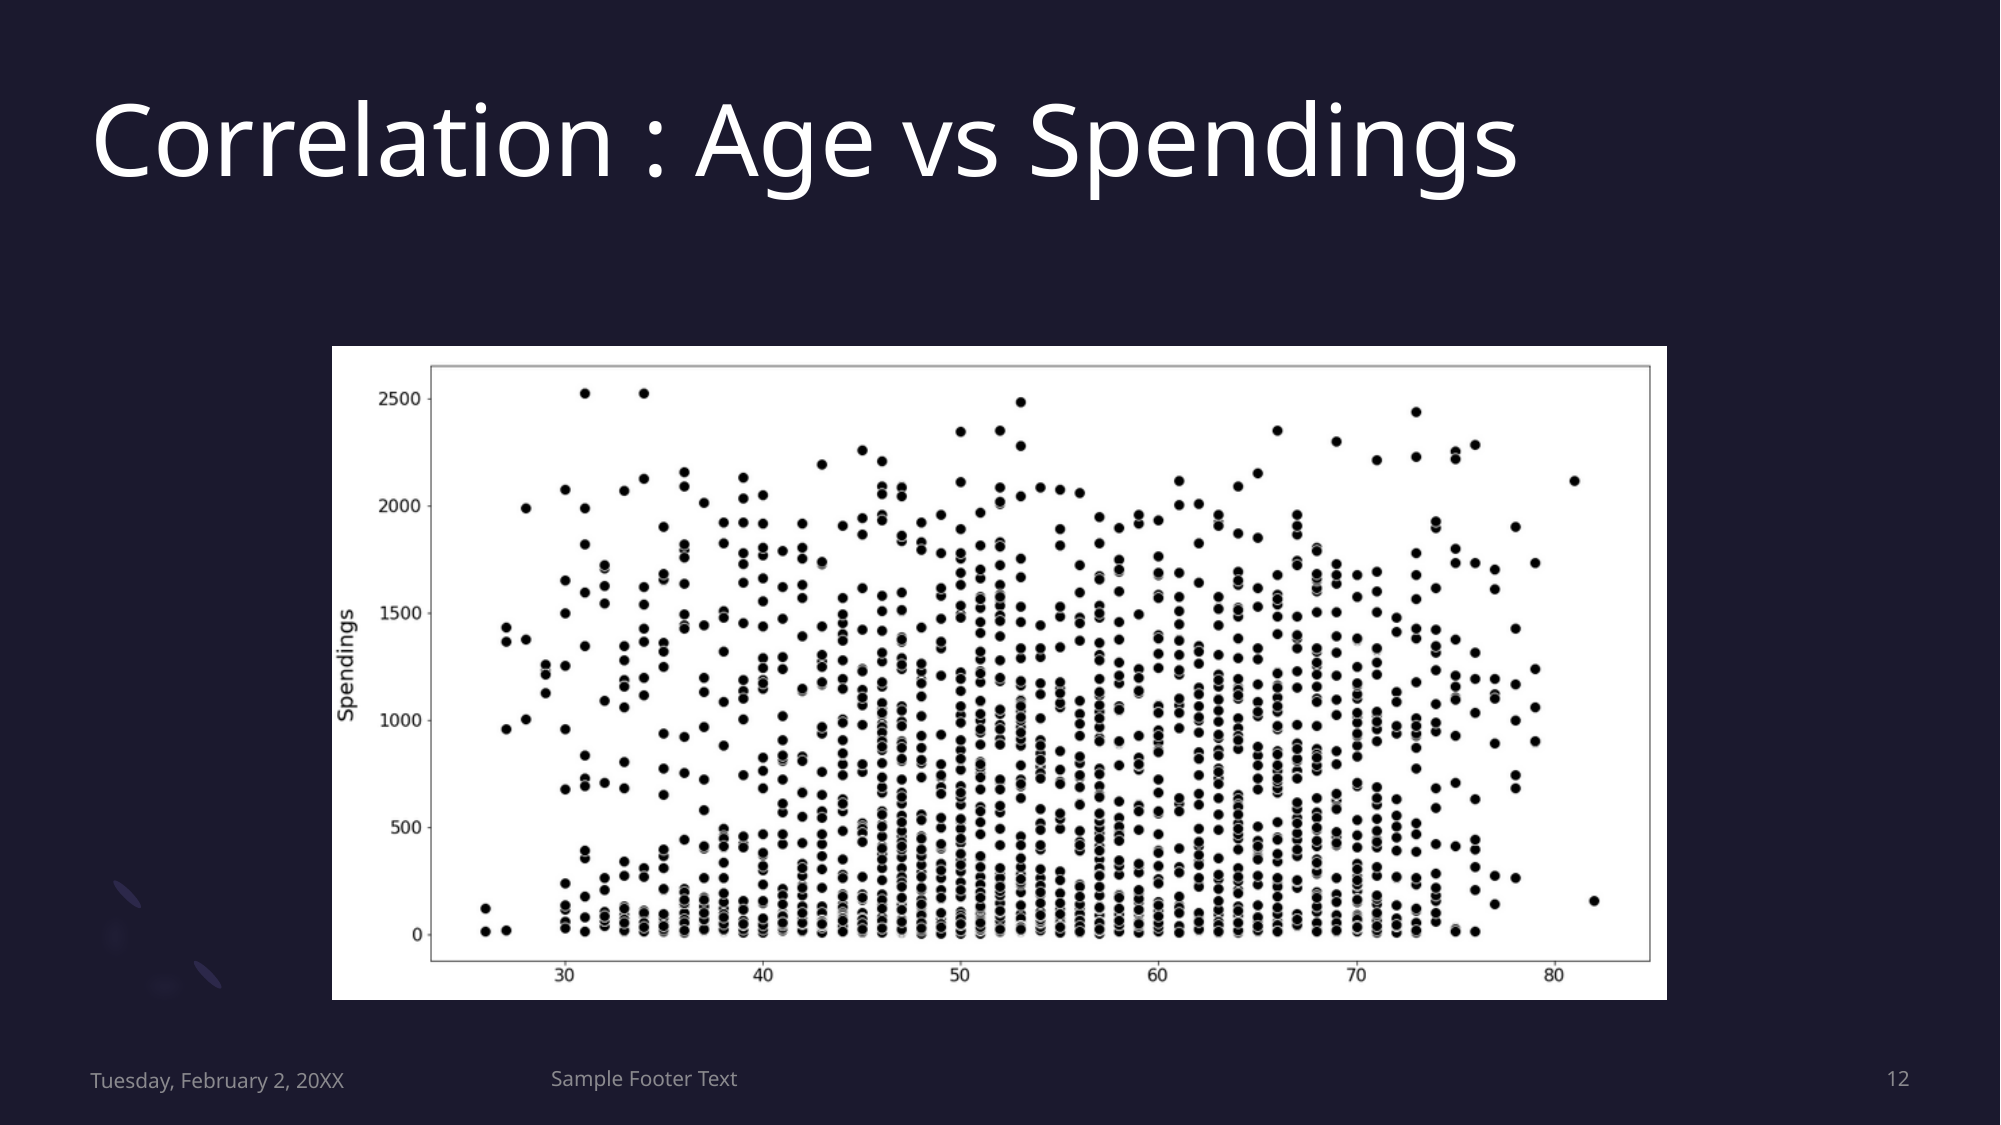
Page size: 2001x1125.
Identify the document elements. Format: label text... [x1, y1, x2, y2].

title Correlation : Age vs Spendings [90, 90, 1910, 309]
slide_number 12 [1632, 1067, 1910, 1093]
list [332, 346, 1667, 1000]
footer Sample Footer Text [551, 1067, 1598, 1093]
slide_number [90, 1067, 522, 1093]
